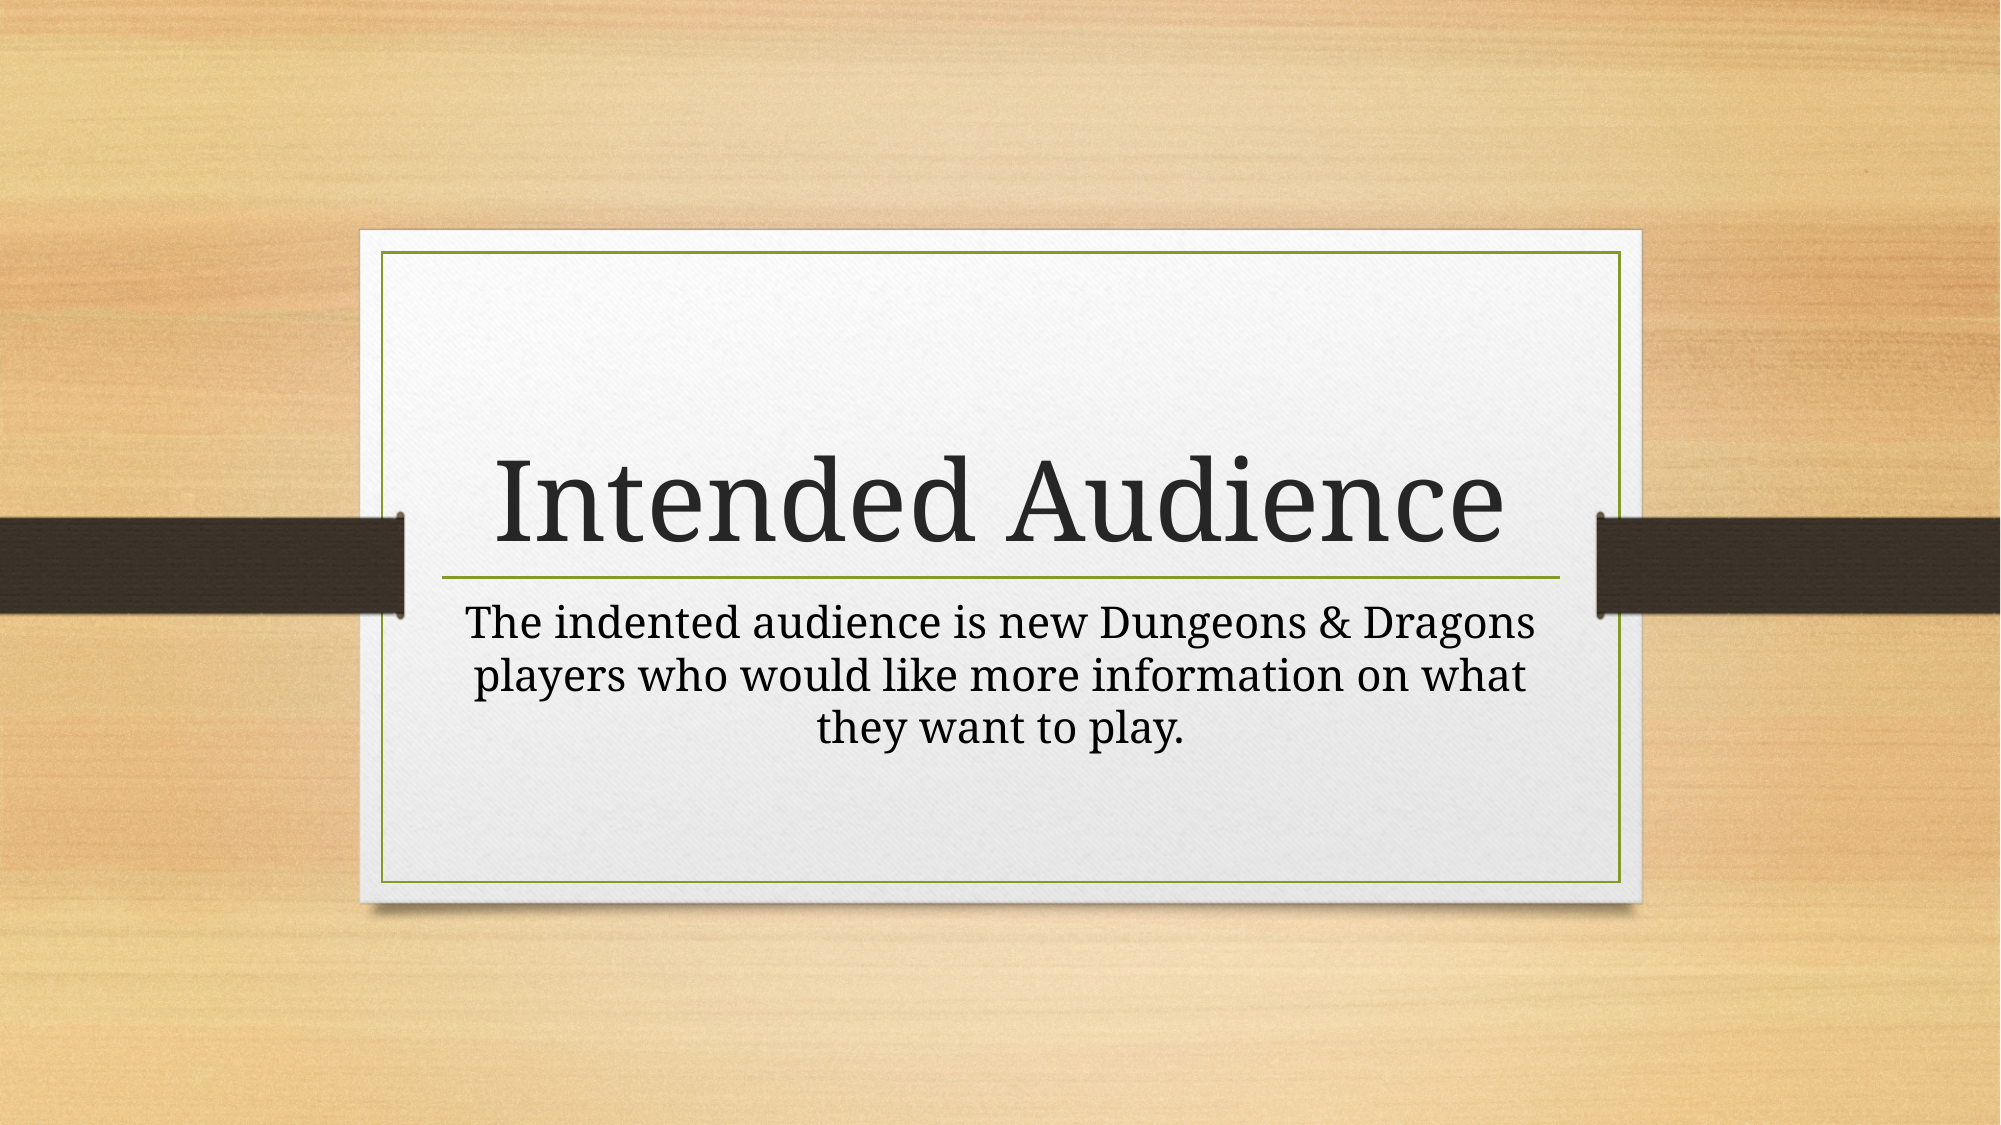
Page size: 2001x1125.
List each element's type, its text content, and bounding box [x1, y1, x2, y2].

title Intended Audience [441, 306, 1560, 572]
picture [0, 0, 2001, 1125]
subtitle The indented audience is new Dungeons & Dragons players who would like more information on what they want to play. [441, 587, 1560, 817]
